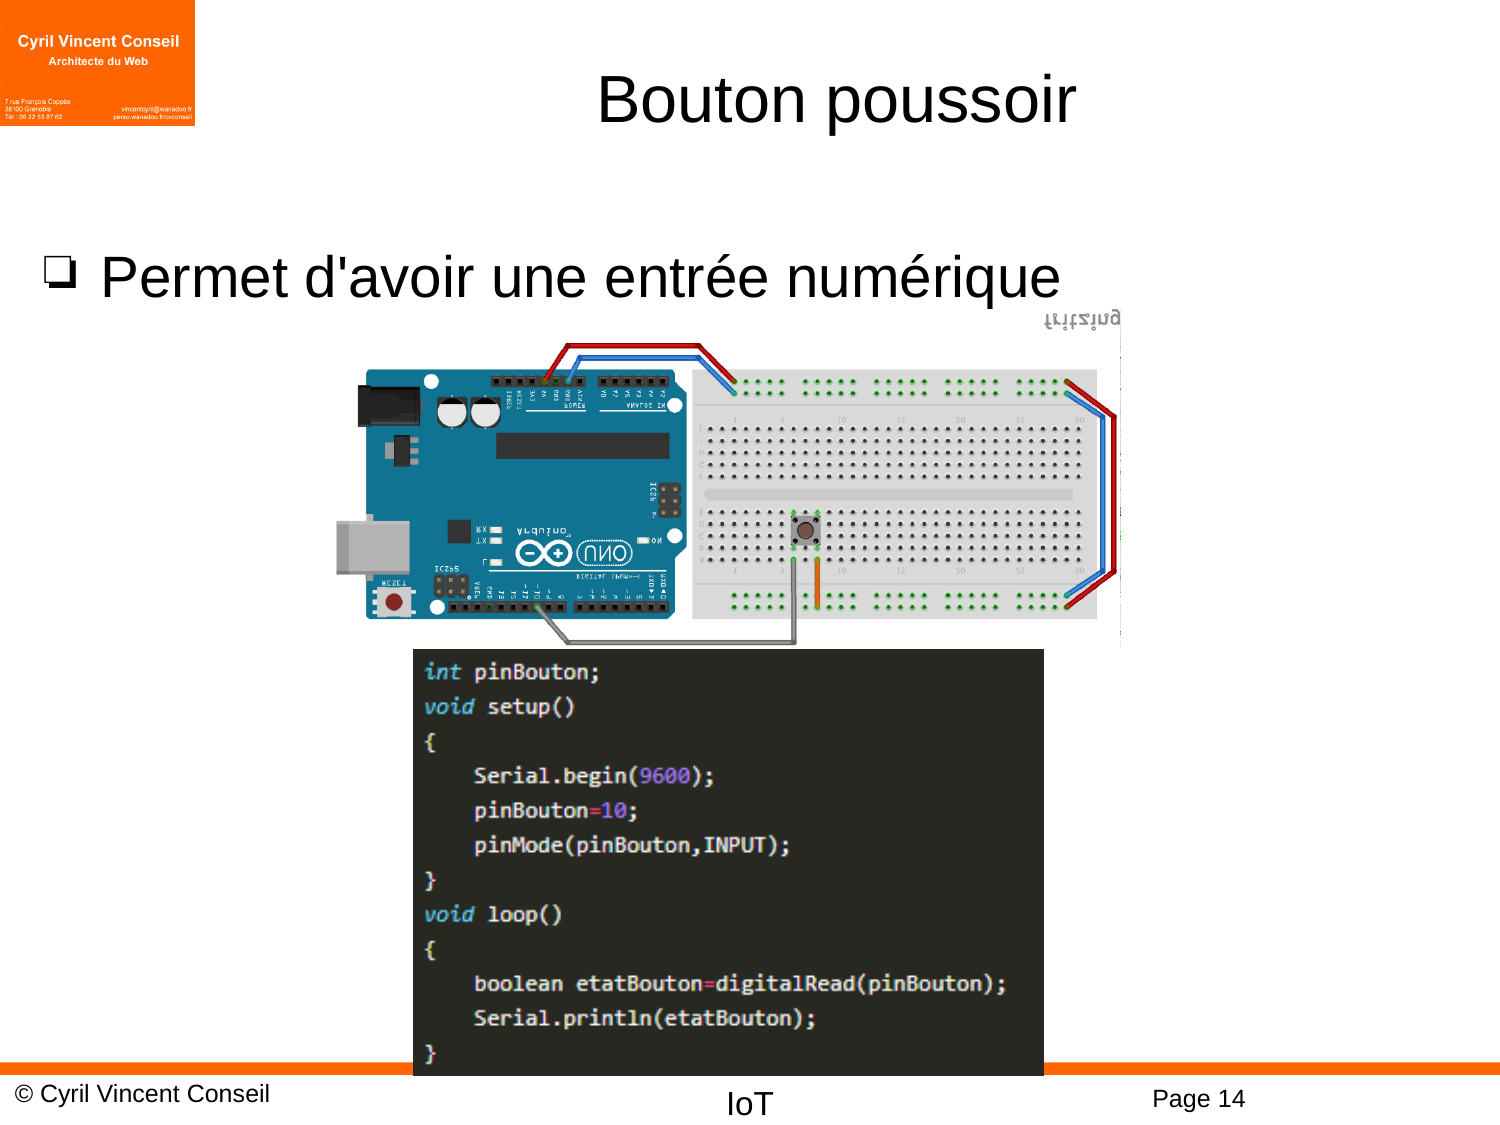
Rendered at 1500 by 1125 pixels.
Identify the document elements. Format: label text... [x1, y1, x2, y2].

picture [0, 0, 195, 126]
list Permet d'avoir une entrée numérique [29, 231, 1468, 1059]
title Bouton poussoir [194, 2, 1480, 190]
picture [336, 309, 1121, 1076]
